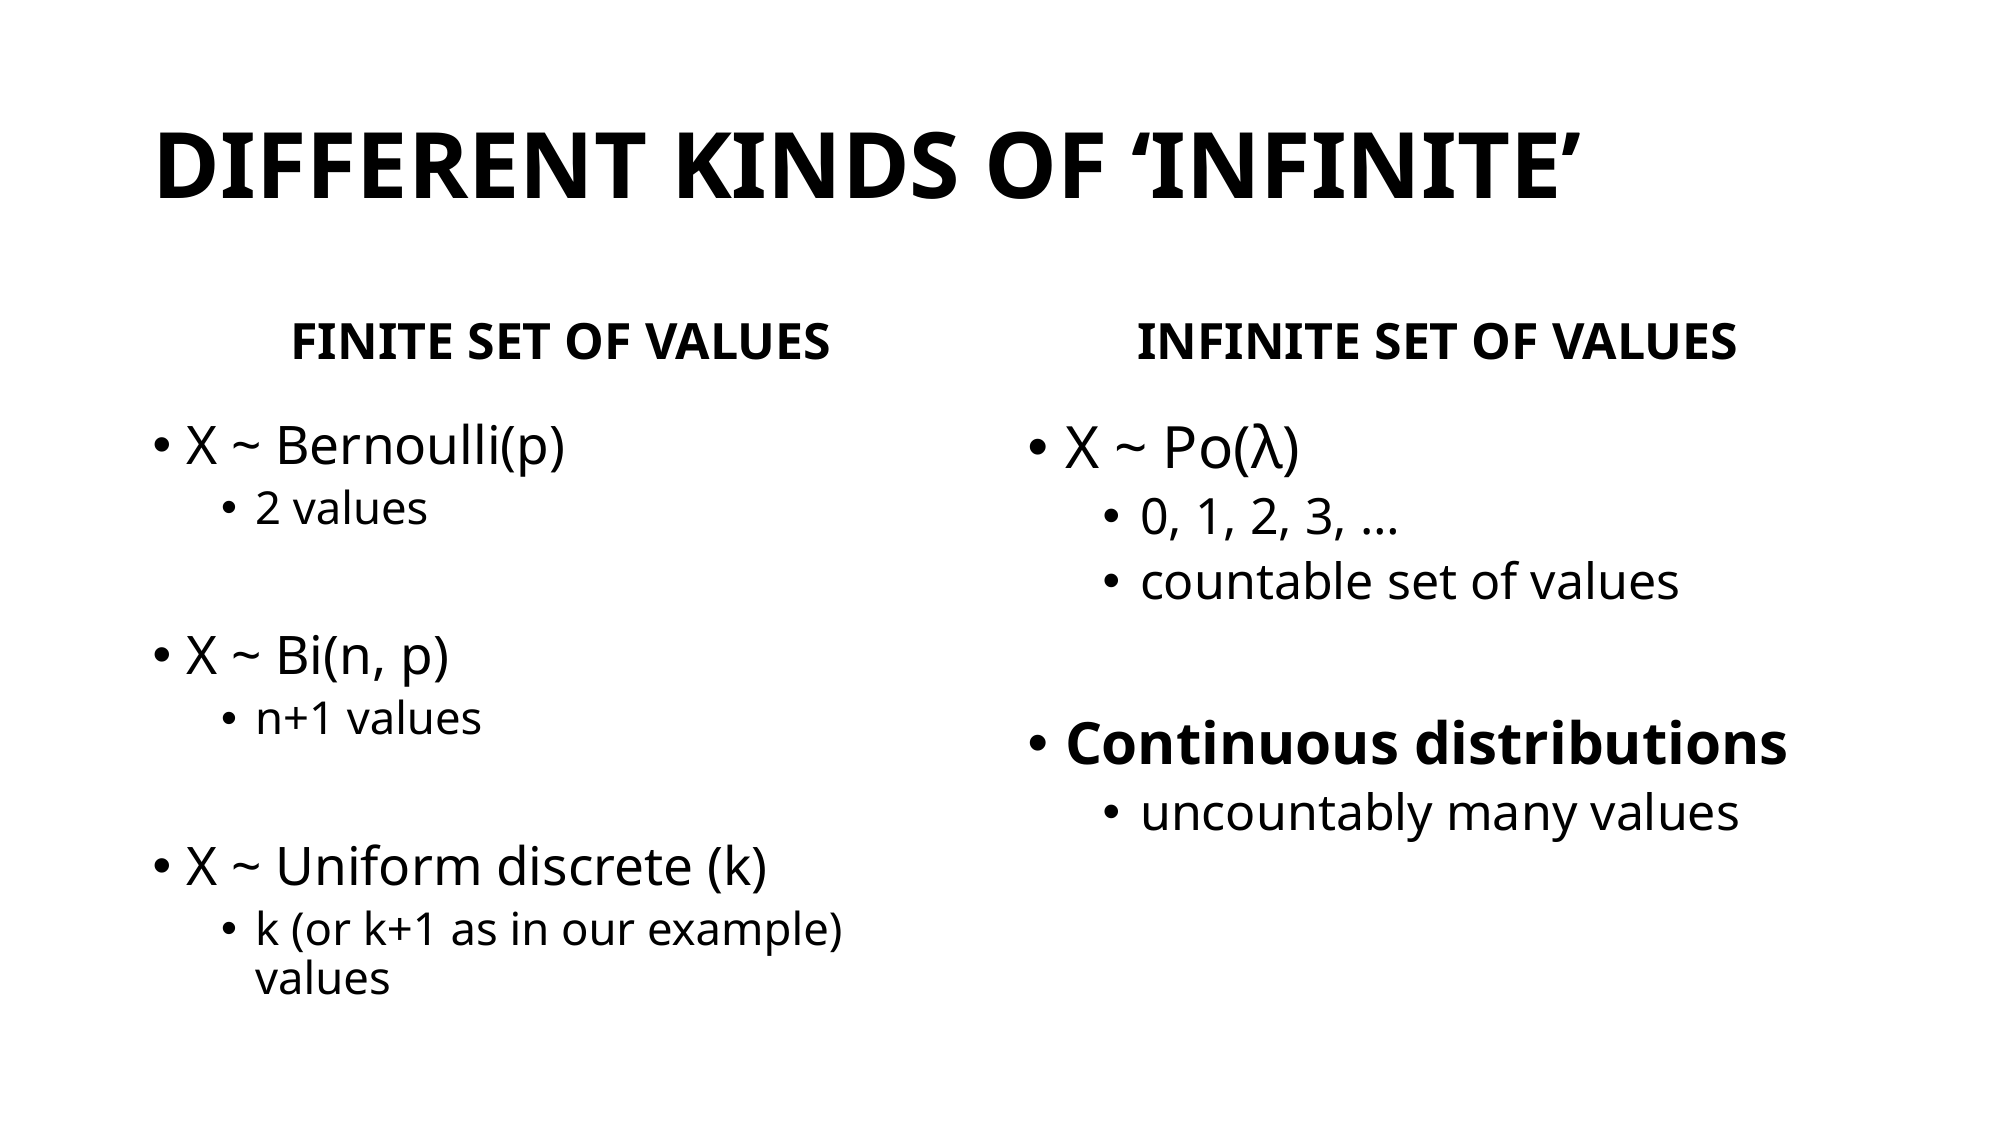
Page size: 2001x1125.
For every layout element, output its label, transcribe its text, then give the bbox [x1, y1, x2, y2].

list FINITE SET OF VALUES [137, 275, 984, 410]
list X ~ Bernoulli(p) 2 values X ~ Bi(n, p) n+1 values X ~ Uniform discrete (k) k (or k+1 as in our example) values [137, 410, 984, 1016]
list INFINITE SET OF VALUES [1012, 275, 1863, 410]
list X ~ Po(λ) 0, 1, 2, 3, … countable set of values Continuous distributions uncountably many values [1012, 410, 1863, 1016]
title DIFFERENT KINDS OF ‘INFINITE’ [137, 59, 1863, 278]
